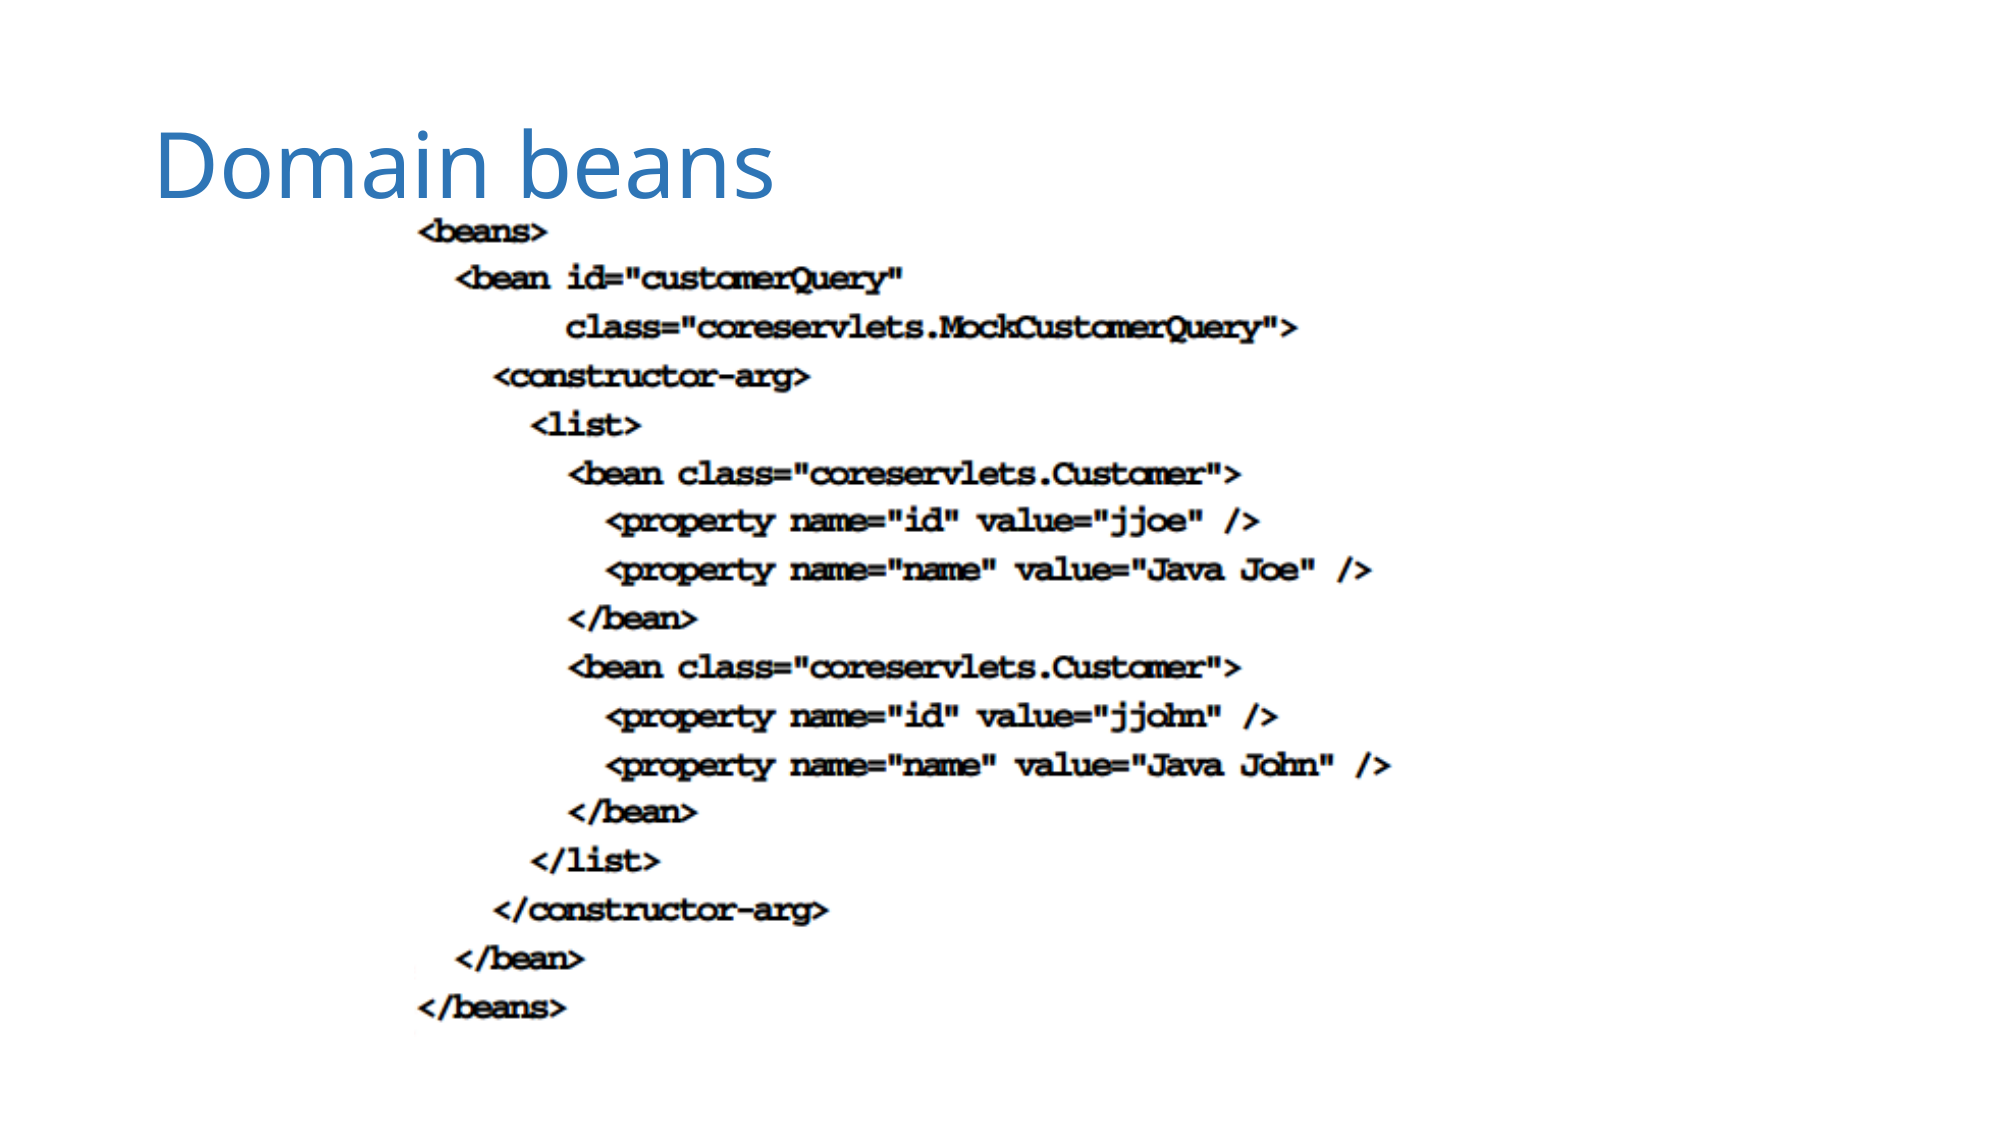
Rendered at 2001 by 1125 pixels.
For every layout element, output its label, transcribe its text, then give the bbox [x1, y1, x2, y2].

picture [414, 206, 1586, 1037]
title Domain beans [137, 59, 1863, 278]
